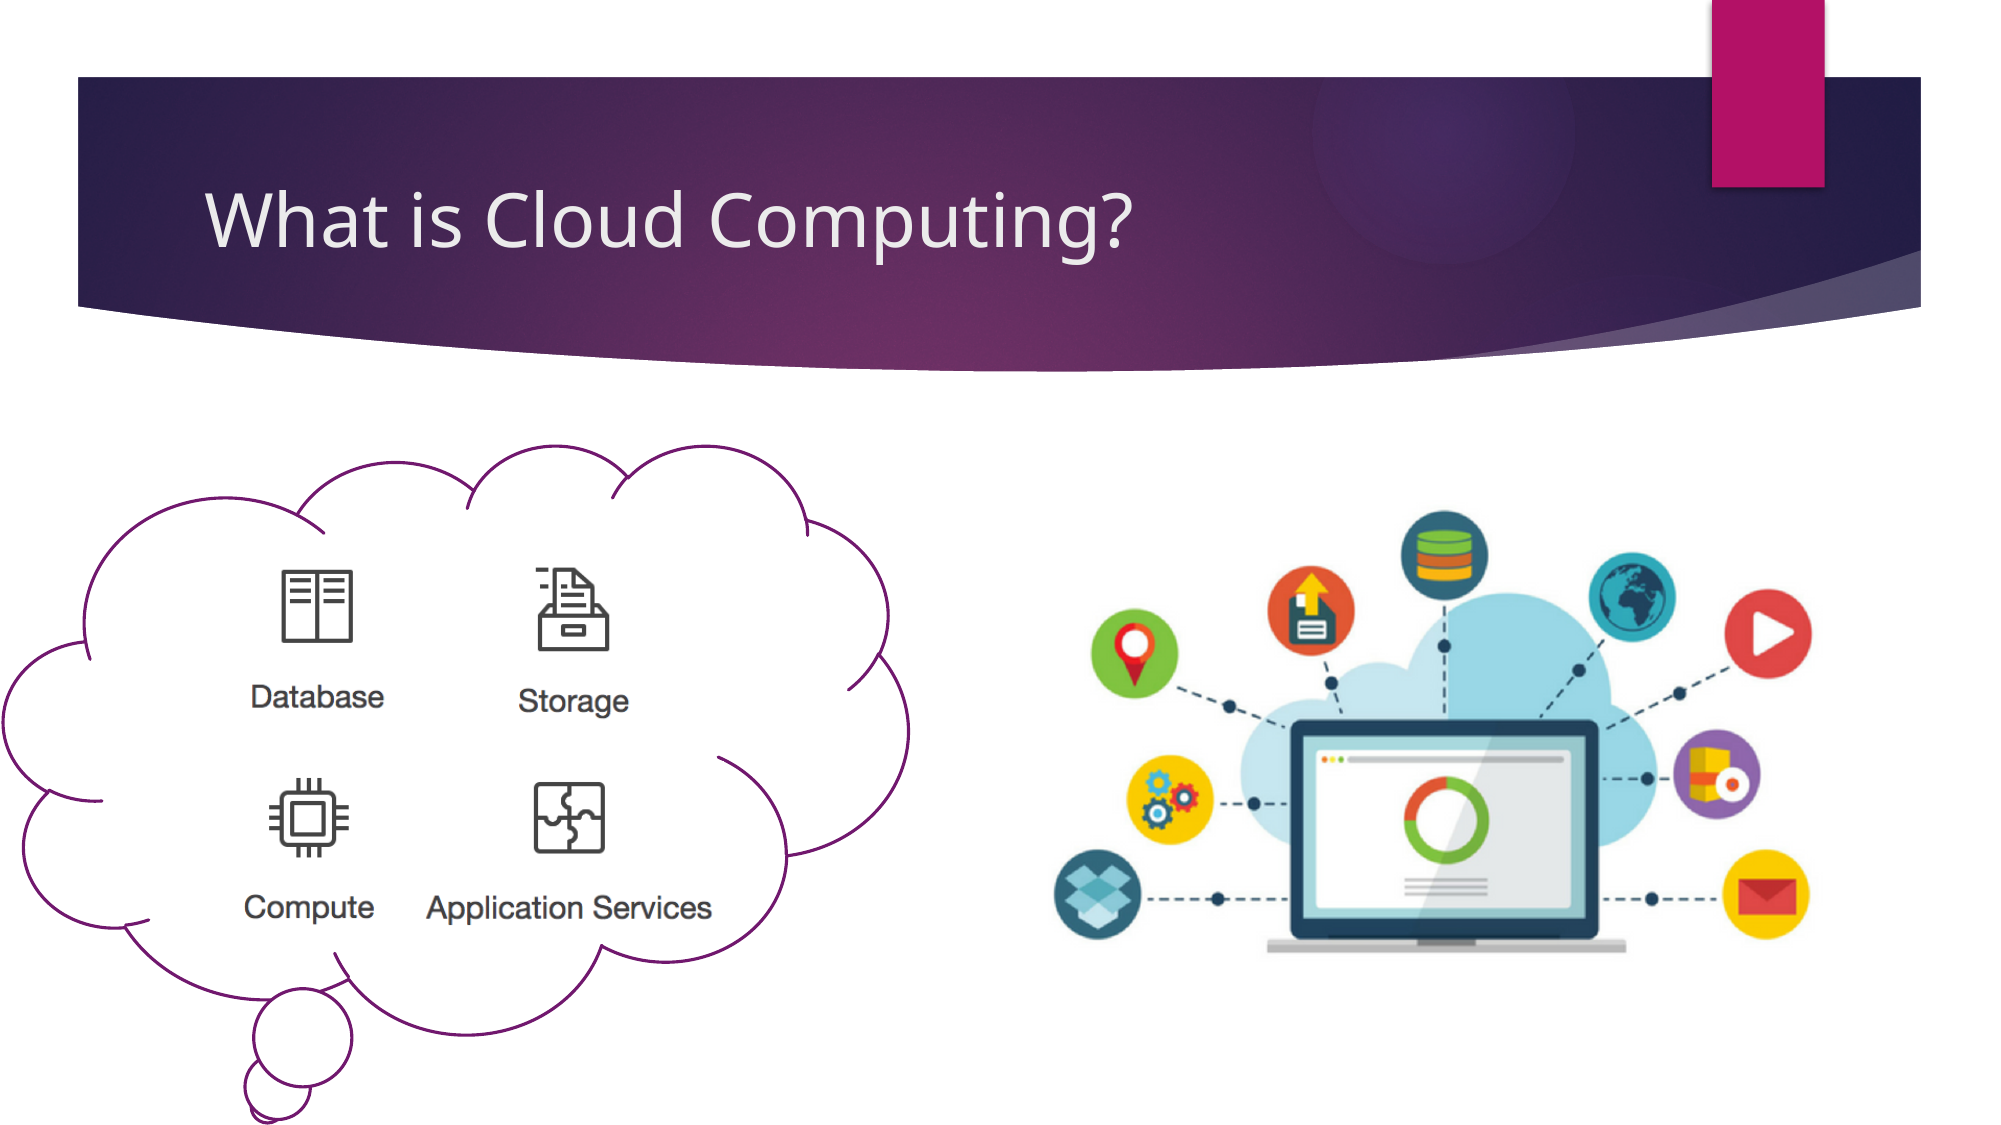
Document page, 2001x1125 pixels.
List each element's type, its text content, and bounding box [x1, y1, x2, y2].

title What is Cloud Computing? [189, 159, 1627, 276]
picture [200, 755, 724, 944]
text_box [1, 444, 902, 1125]
picture [907, 499, 1949, 974]
picture [475, 552, 668, 737]
picture [225, 550, 420, 739]
